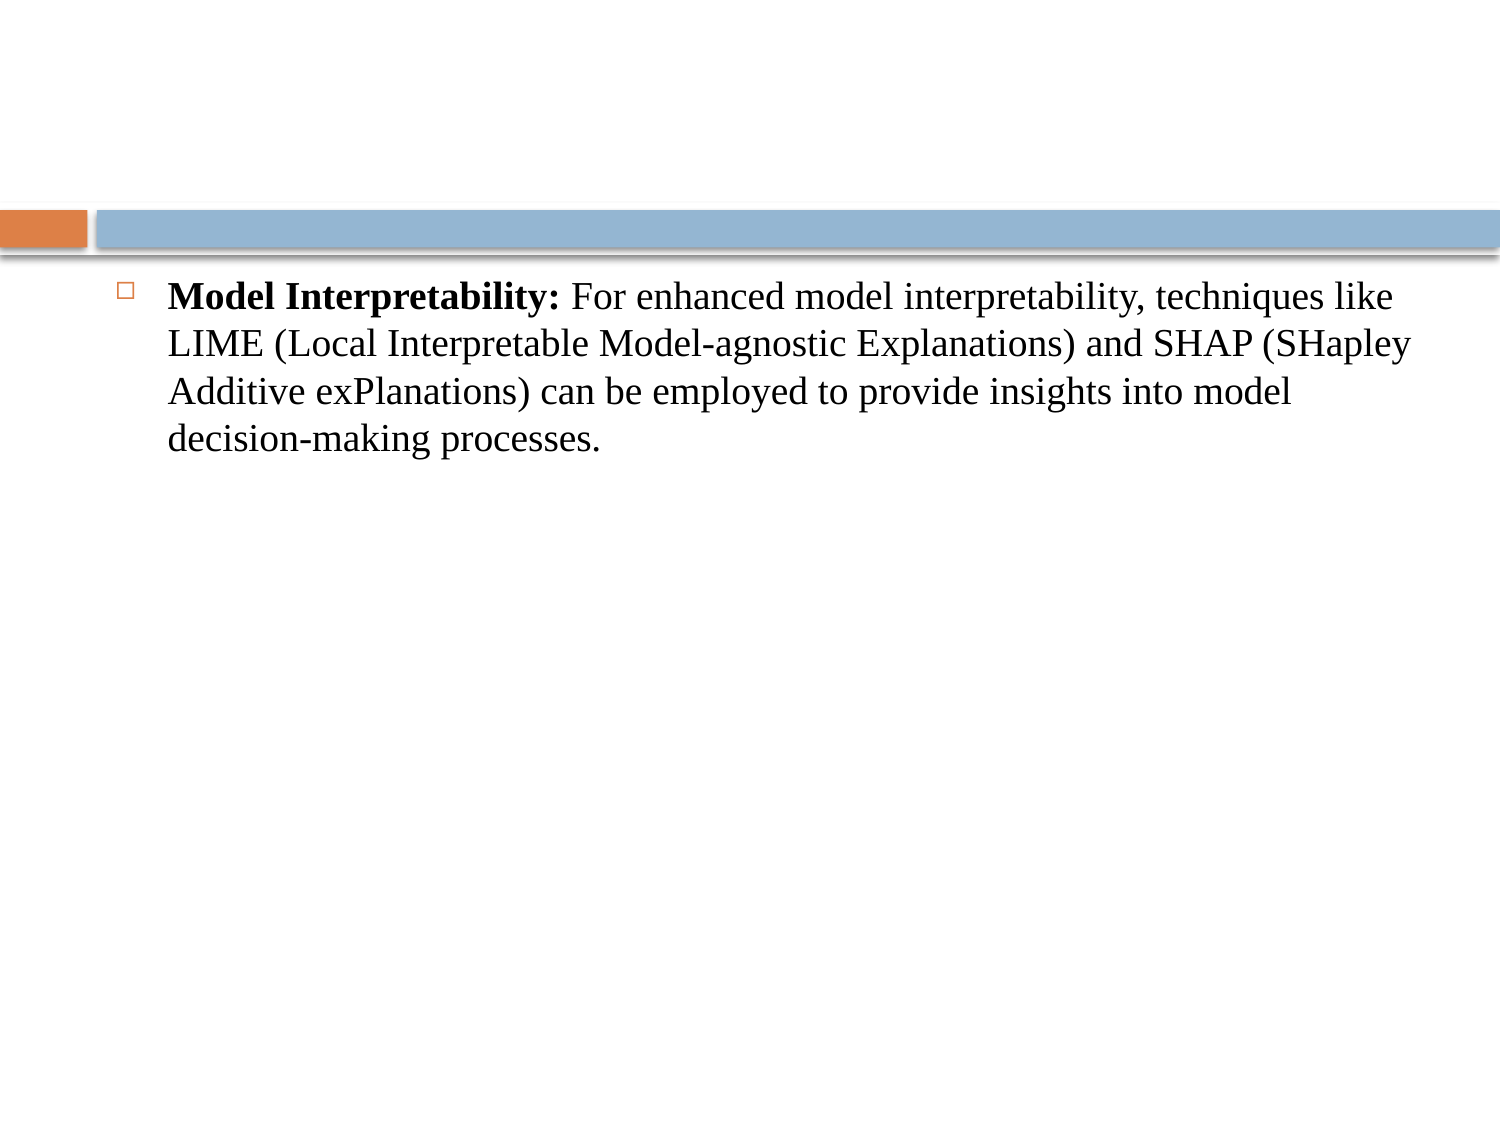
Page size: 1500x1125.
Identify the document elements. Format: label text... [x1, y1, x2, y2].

list Model Interpretability: For enhanced model interpretability, techniques like LIME (Local Interpretable Model-agnostic Explanations) and SHAP (SHapley Additive exPlanations) can be employed to provide insights into model decision-making processes. [100, 262, 1438, 1000]
